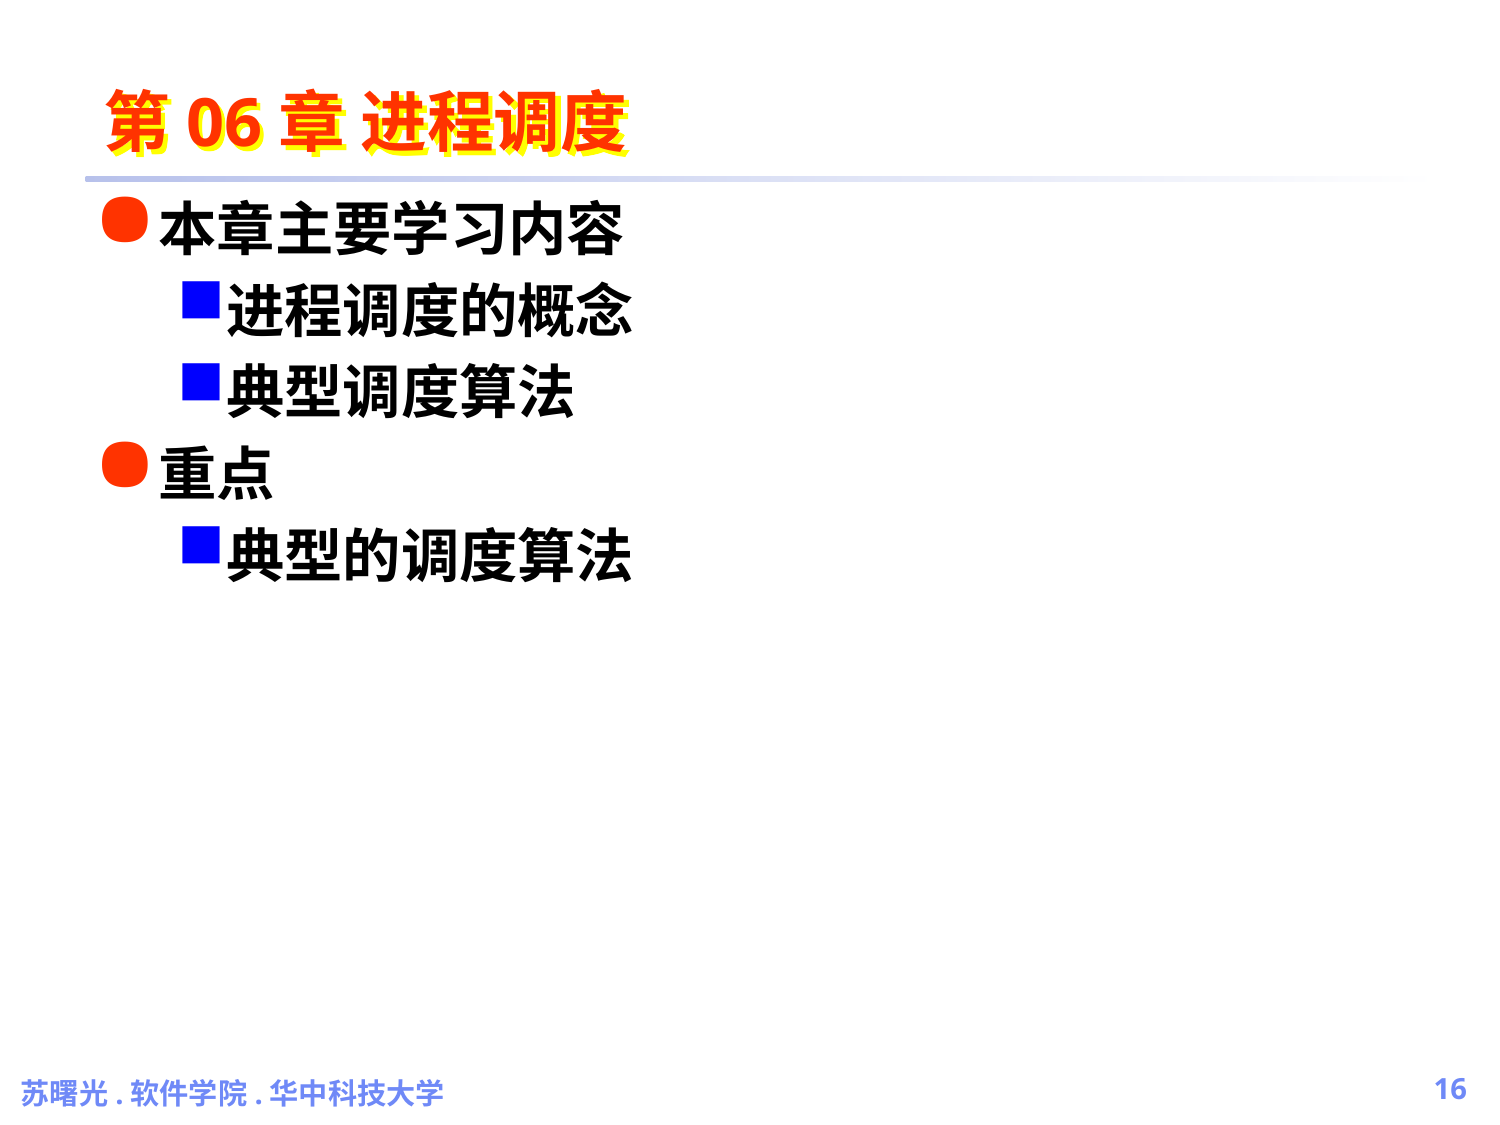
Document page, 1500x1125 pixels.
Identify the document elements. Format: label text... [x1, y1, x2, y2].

title 第06章 进程调度 [88, 54, 1200, 168]
list 本章主要学习内容 进程调度的概念 典型调度算法 重点 典型的调度算法 [87, 184, 1438, 1012]
slide_number 16 [1316, 1042, 1483, 1118]
footer 苏曙光.软件学院.华中科技大学 [5, 1042, 706, 1118]
